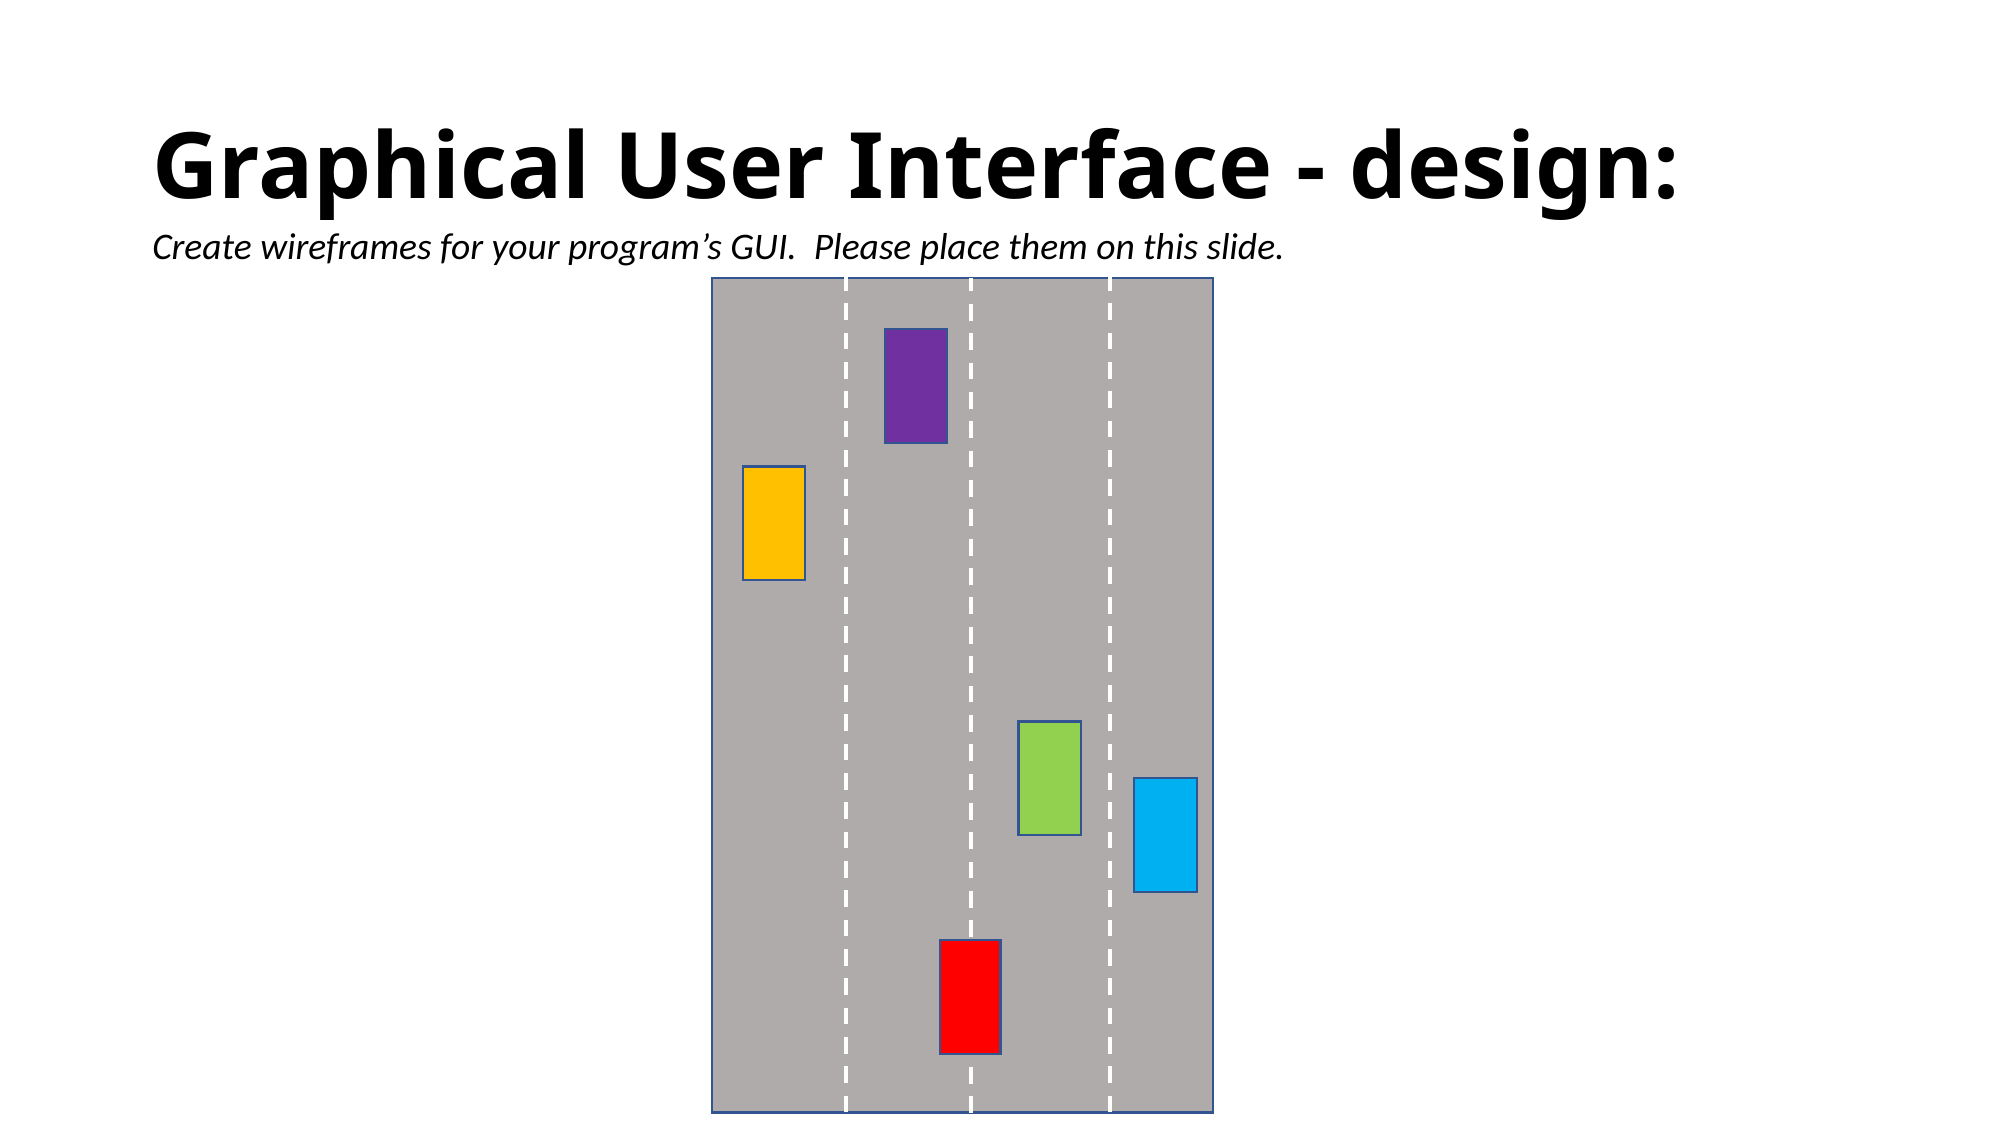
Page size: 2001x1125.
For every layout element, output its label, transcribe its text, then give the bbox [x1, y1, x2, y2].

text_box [712, 277, 1214, 1114]
title Graphical User Interface - design: [137, 59, 1863, 278]
text_box Create wireframes for your program’s GUI. Please place them on this slide. [137, 207, 1778, 275]
